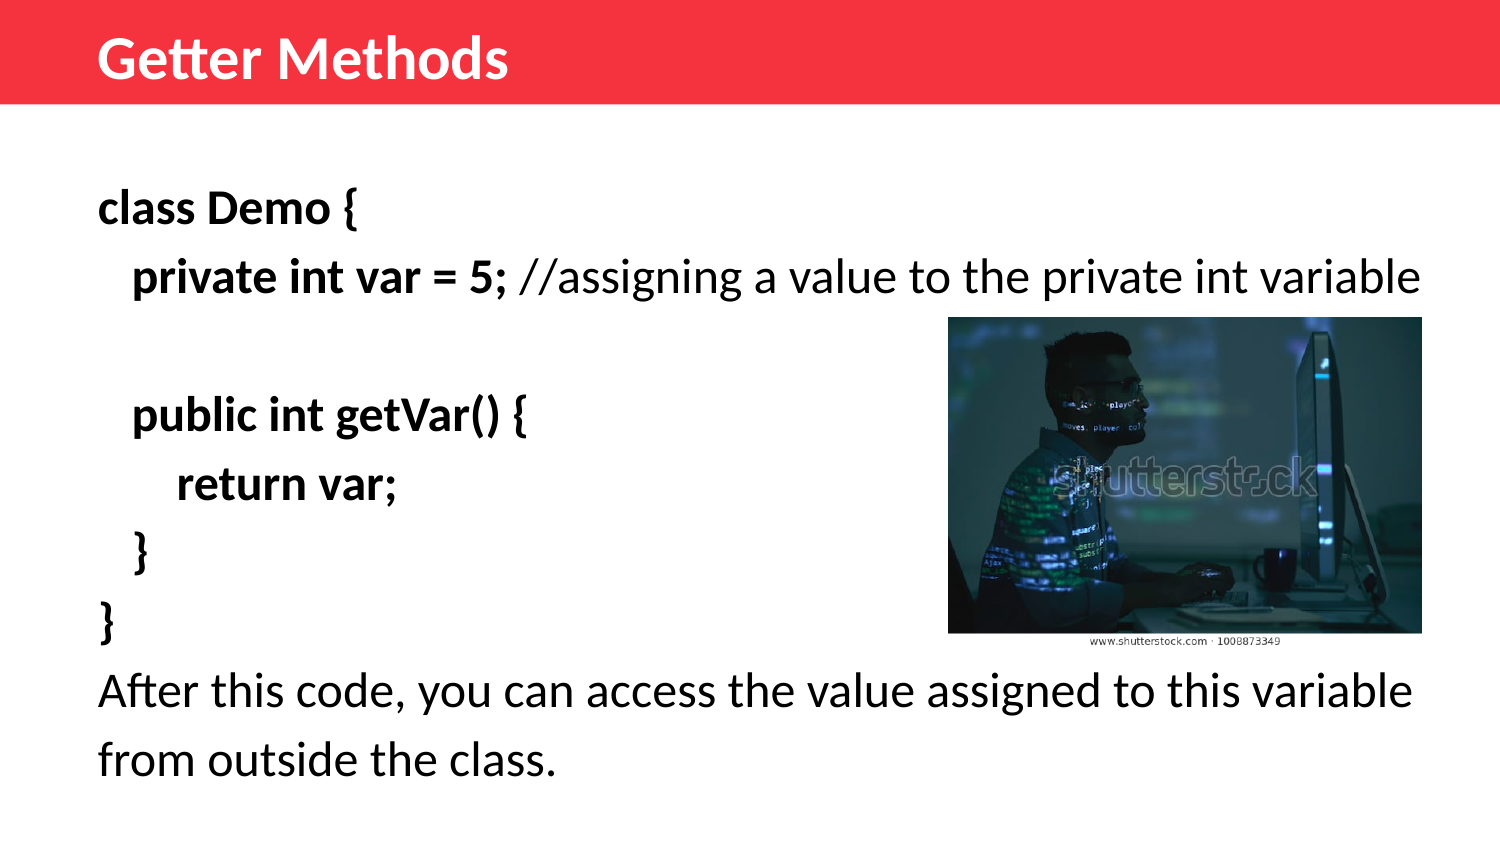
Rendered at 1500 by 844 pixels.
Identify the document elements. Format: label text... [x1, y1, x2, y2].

picture [947, 316, 1422, 649]
text_box Getter Methods [83, 2, 1060, 138]
text_box class Demo { private int var = 5; //assigning a value to the private int variable public int getVar() { return var; } } After this code, you can access the value assigned to this variable from outside the class. [83, 150, 1460, 571]
text_box [0, 0, 1500, 105]
